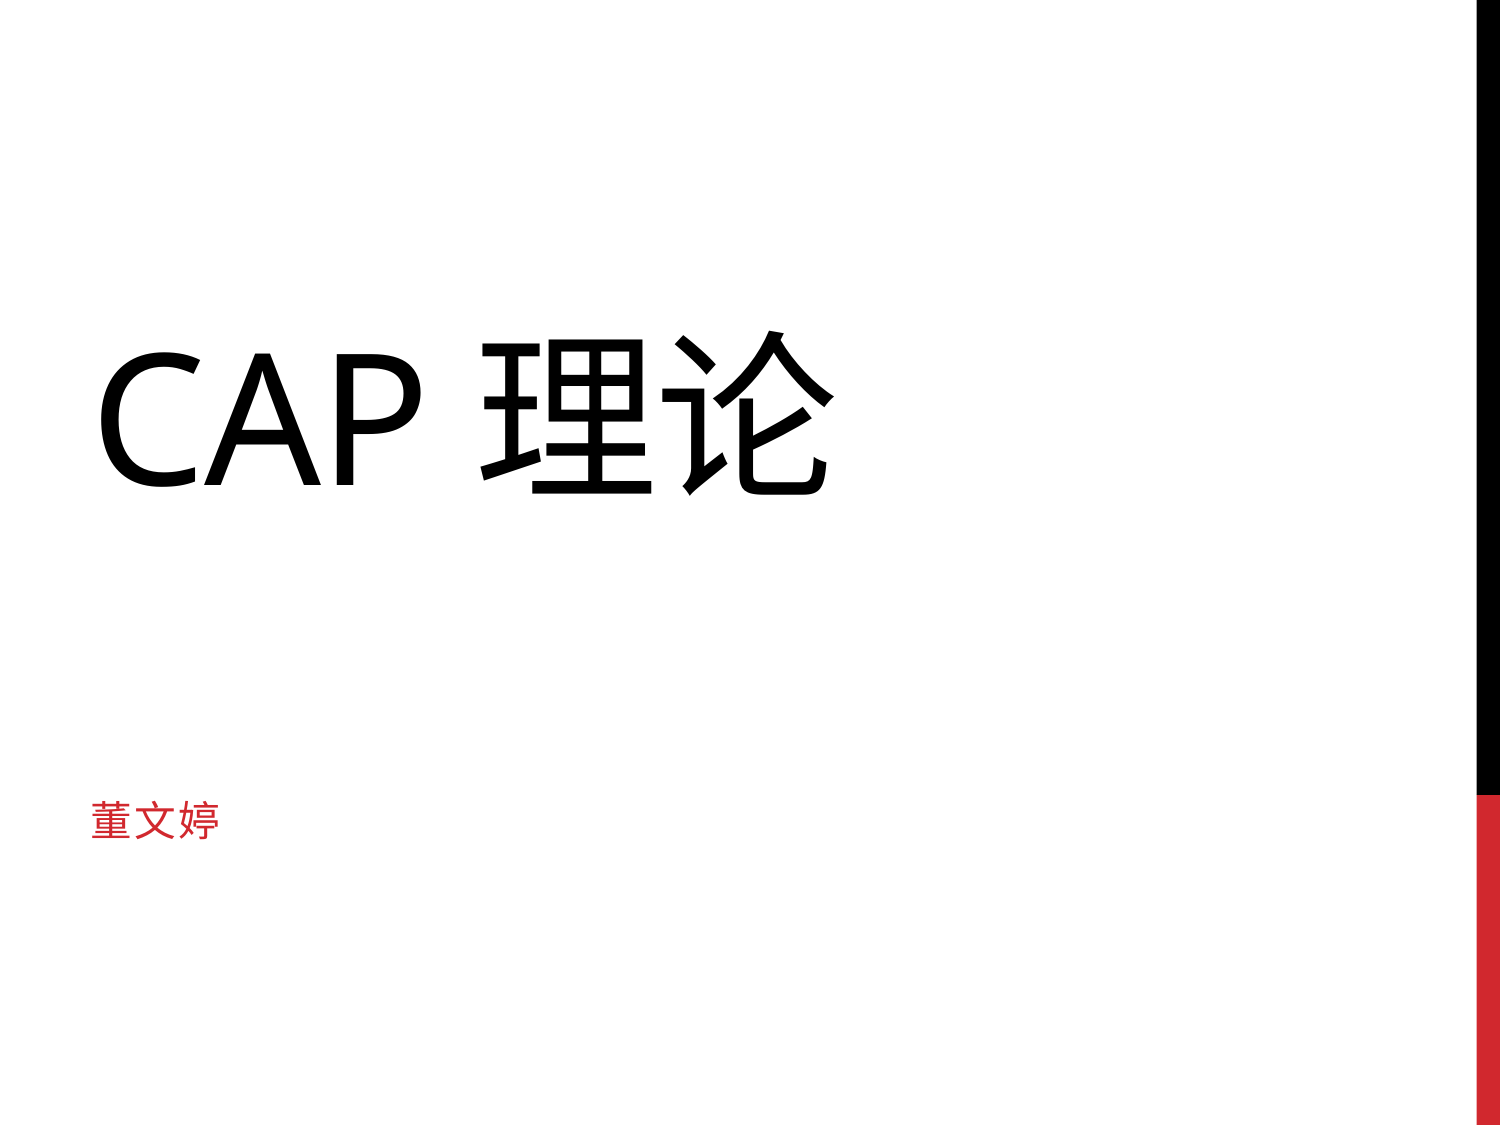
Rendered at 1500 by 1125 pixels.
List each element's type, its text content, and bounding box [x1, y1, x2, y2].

subtitle 董文婷 [75, 787, 1200, 938]
title CAP理论 [75, 37, 1350, 788]
